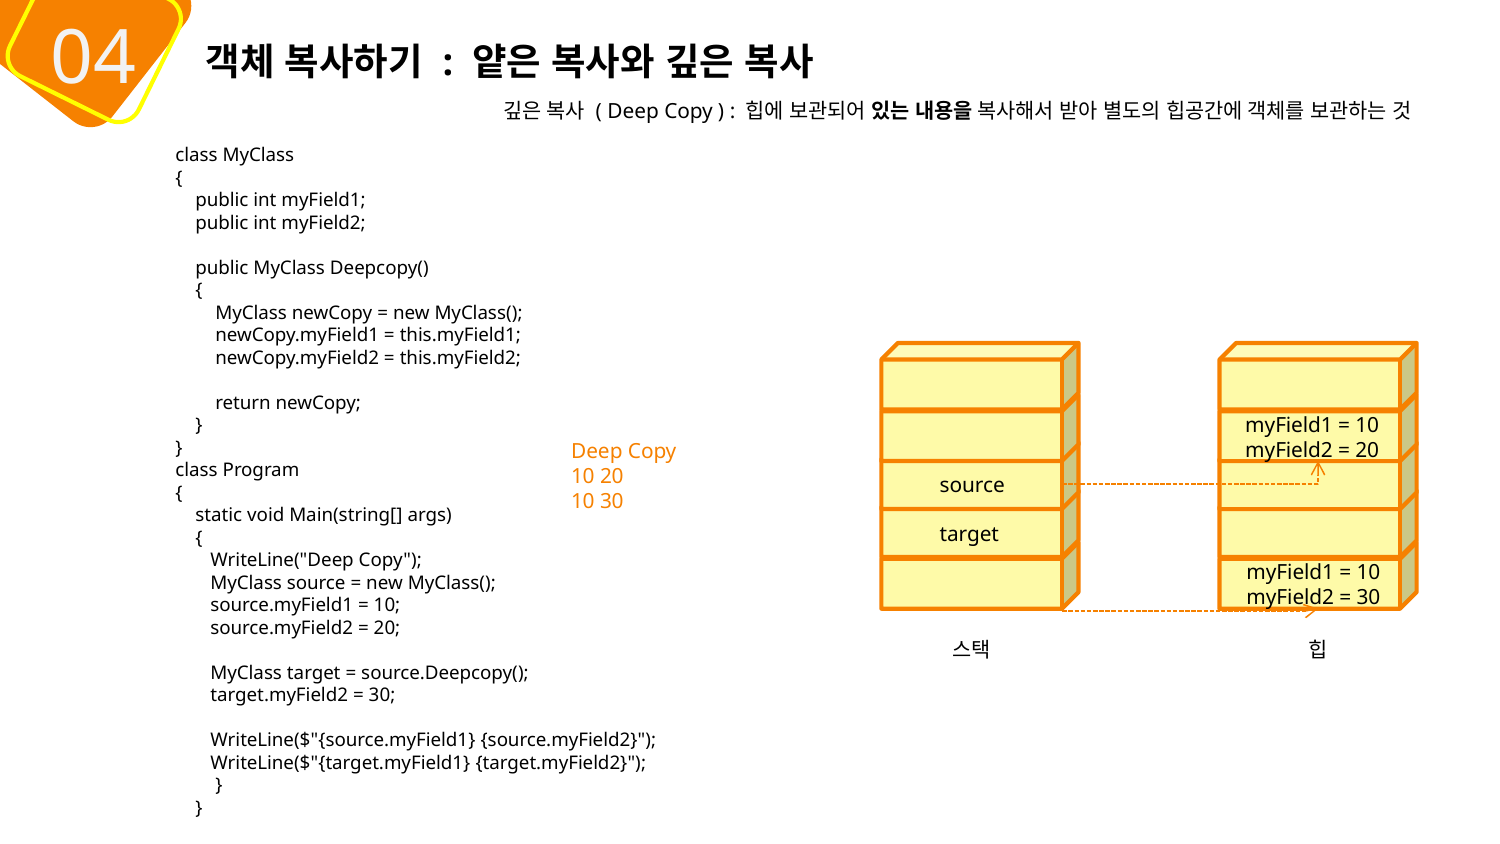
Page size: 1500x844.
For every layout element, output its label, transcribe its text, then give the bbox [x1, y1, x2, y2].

text_box 객체 복사하기 : 얕은 복사와 깊은 복사 [190, 30, 830, 90]
text_box [879, 340, 1081, 412]
text_box 깊은 복사 ( Deep Copy ) : 힙에 보관되어 있는 내용을 복사해서 받아 별도의 힙공간에 객체를 보관하는 것 [488, 90, 1427, 131]
text_box [1217, 447, 1419, 512]
text_box [1217, 340, 1419, 412]
text_box source [924, 464, 1020, 505]
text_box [1061, 537, 1220, 585]
text_box 스택 [937, 628, 1006, 669]
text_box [0, 0, 167, 108]
text_box [879, 511, 1064, 560]
text_box [1217, 560, 1231, 611]
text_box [1061, 435, 1220, 485]
text_box target [924, 512, 1014, 553]
text_box [879, 463, 1081, 512]
text_box [1217, 495, 1419, 560]
text_box 힙 [1294, 628, 1343, 669]
text_box [879, 395, 1081, 464]
text_box [879, 559, 1081, 611]
text_box Deep Copy 10 20 10 30 [556, 430, 692, 521]
text_box [1076, 494, 1081, 535]
text_box myField1 = 10 myField2 = 20 [1230, 404, 1394, 469]
text_box [1396, 542, 1419, 611]
text_box class MyClass { public int myField1; public int myField2; public MyClass Deepcopy() { MyClass newCopy = new MyClass(); newCopy.myField1 = this.myField1; newCopy.myField2 = this.myField2; return newCopy; } } class Program { static void Main(string[] args) { WriteLine("Deep Copy"); MyClass source = new MyClass(); source.myField1 = 10; source.myField2 = 20; MyClass target = source.Deepcopy(); target.myField2 = 30; WriteLine($"{source.myField1} {source.myField2}"); WriteLine($"{target.myField1} {target.myField2}"); } } [160, 135, 725, 844]
text_box [1217, 411, 1230, 464]
text_box myField1 = 10 myField2 = 30 [1231, 551, 1396, 616]
text_box [1394, 395, 1419, 464]
